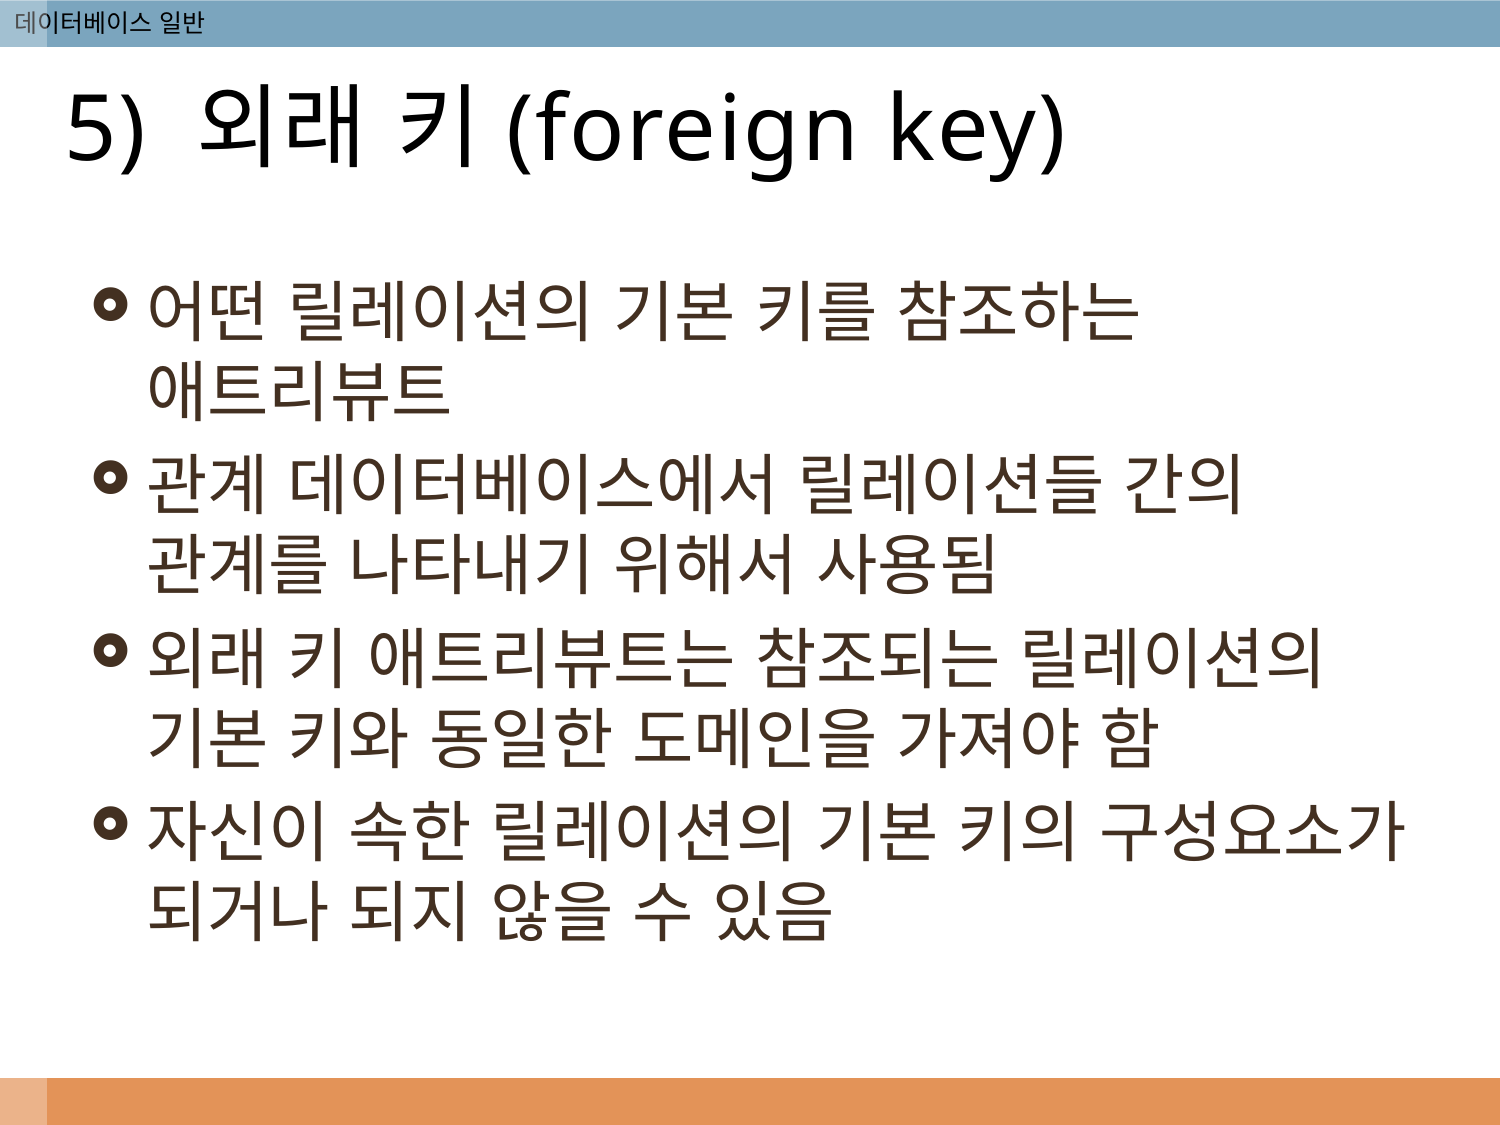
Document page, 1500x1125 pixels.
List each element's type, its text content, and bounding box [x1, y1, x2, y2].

title 5) 외래 키(foreign key) [49, 46, 1454, 202]
list 어떤 릴레이션의 기본 키를 참조하는 애트리뷰트 관계 데이터베이스에서 릴레이션들 간의 관계를 나타내기 위해서 사용됨 외래 키 애트리뷰트는 참조되는 릴레이션의 기본 키와 동일한 도메인을 가져야 함 자신이 속한 릴레이션의 기본 키의 구성요소가 되거나 되지 않을 수 있음 [75, 262, 1425, 1005]
